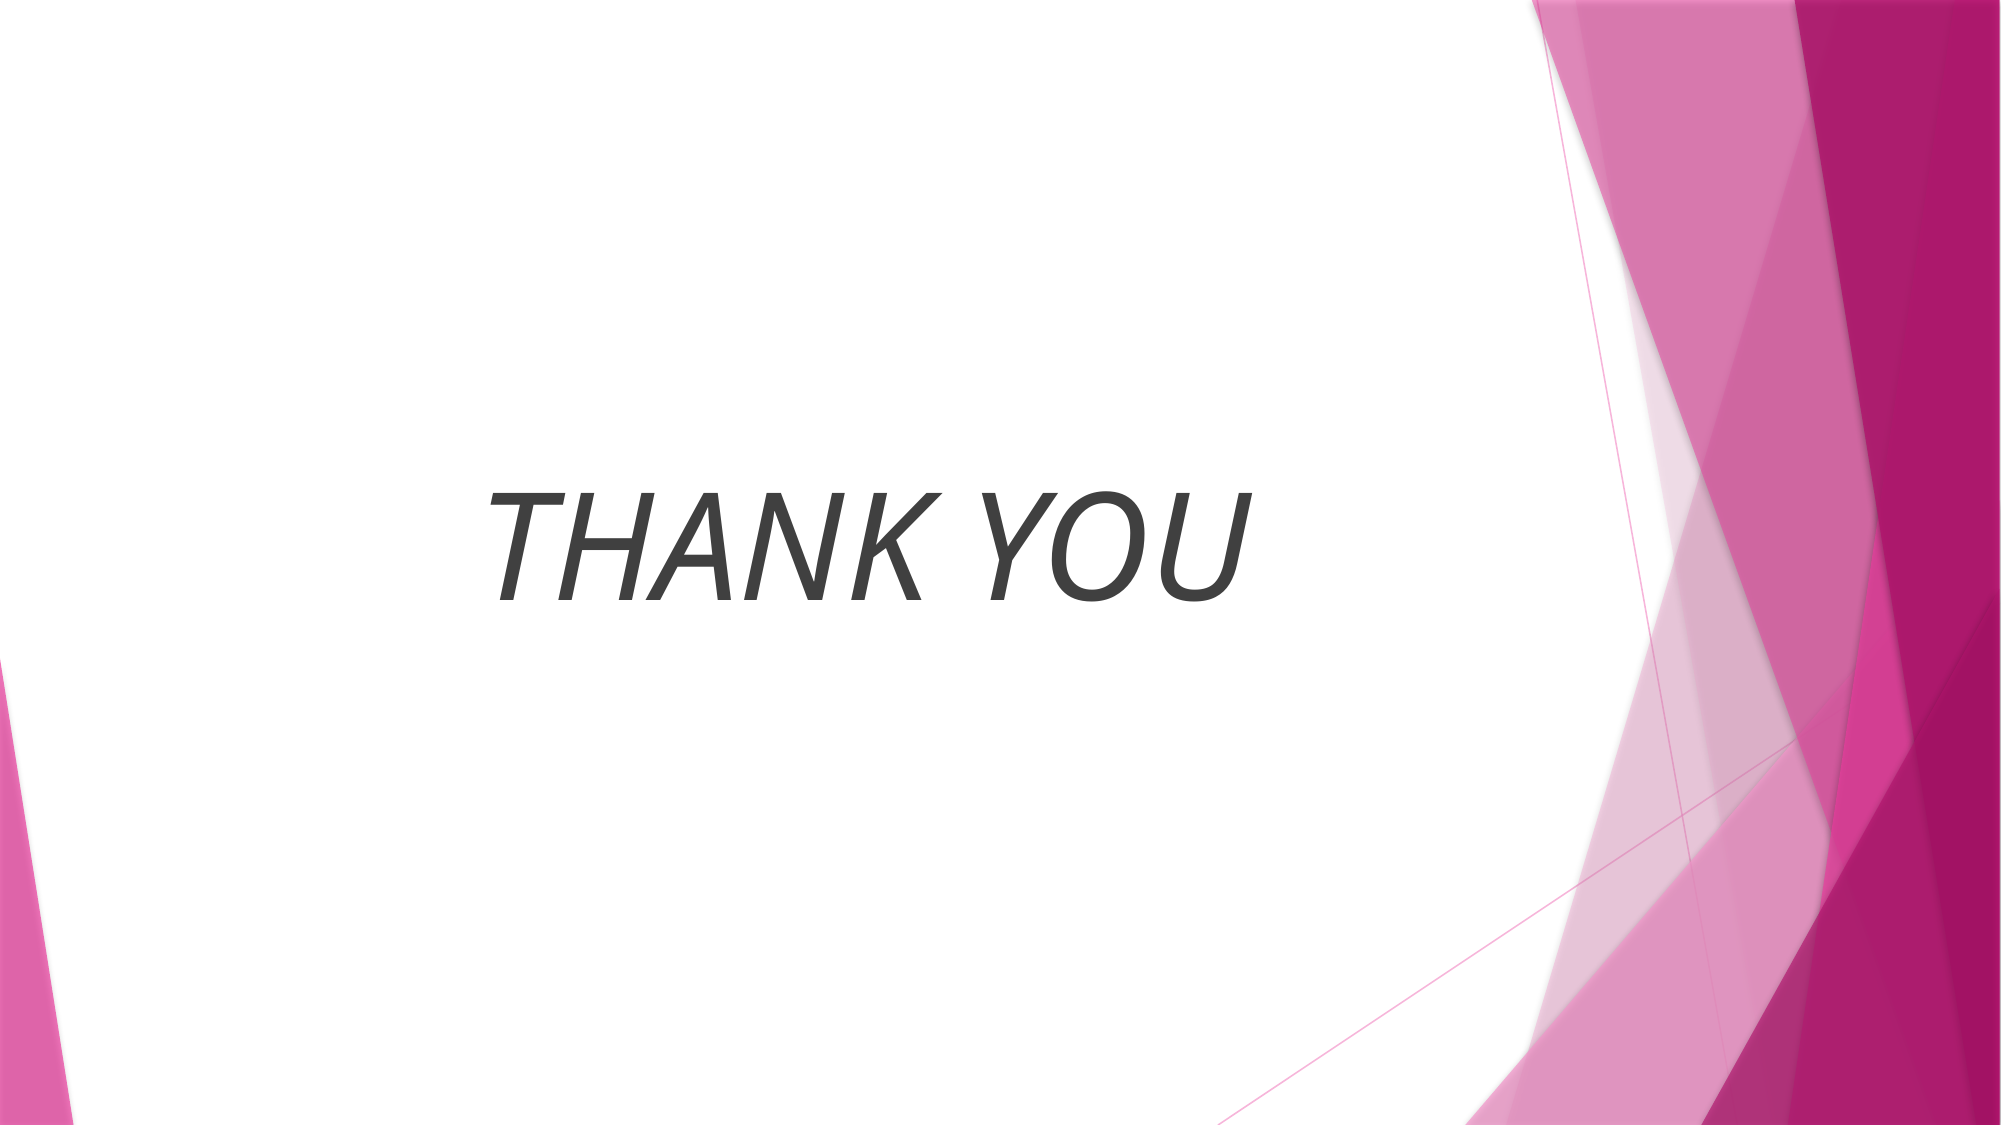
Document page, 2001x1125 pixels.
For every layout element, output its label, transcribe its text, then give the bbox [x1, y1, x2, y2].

list THANK YOU [375, 442, 1600, 1005]
